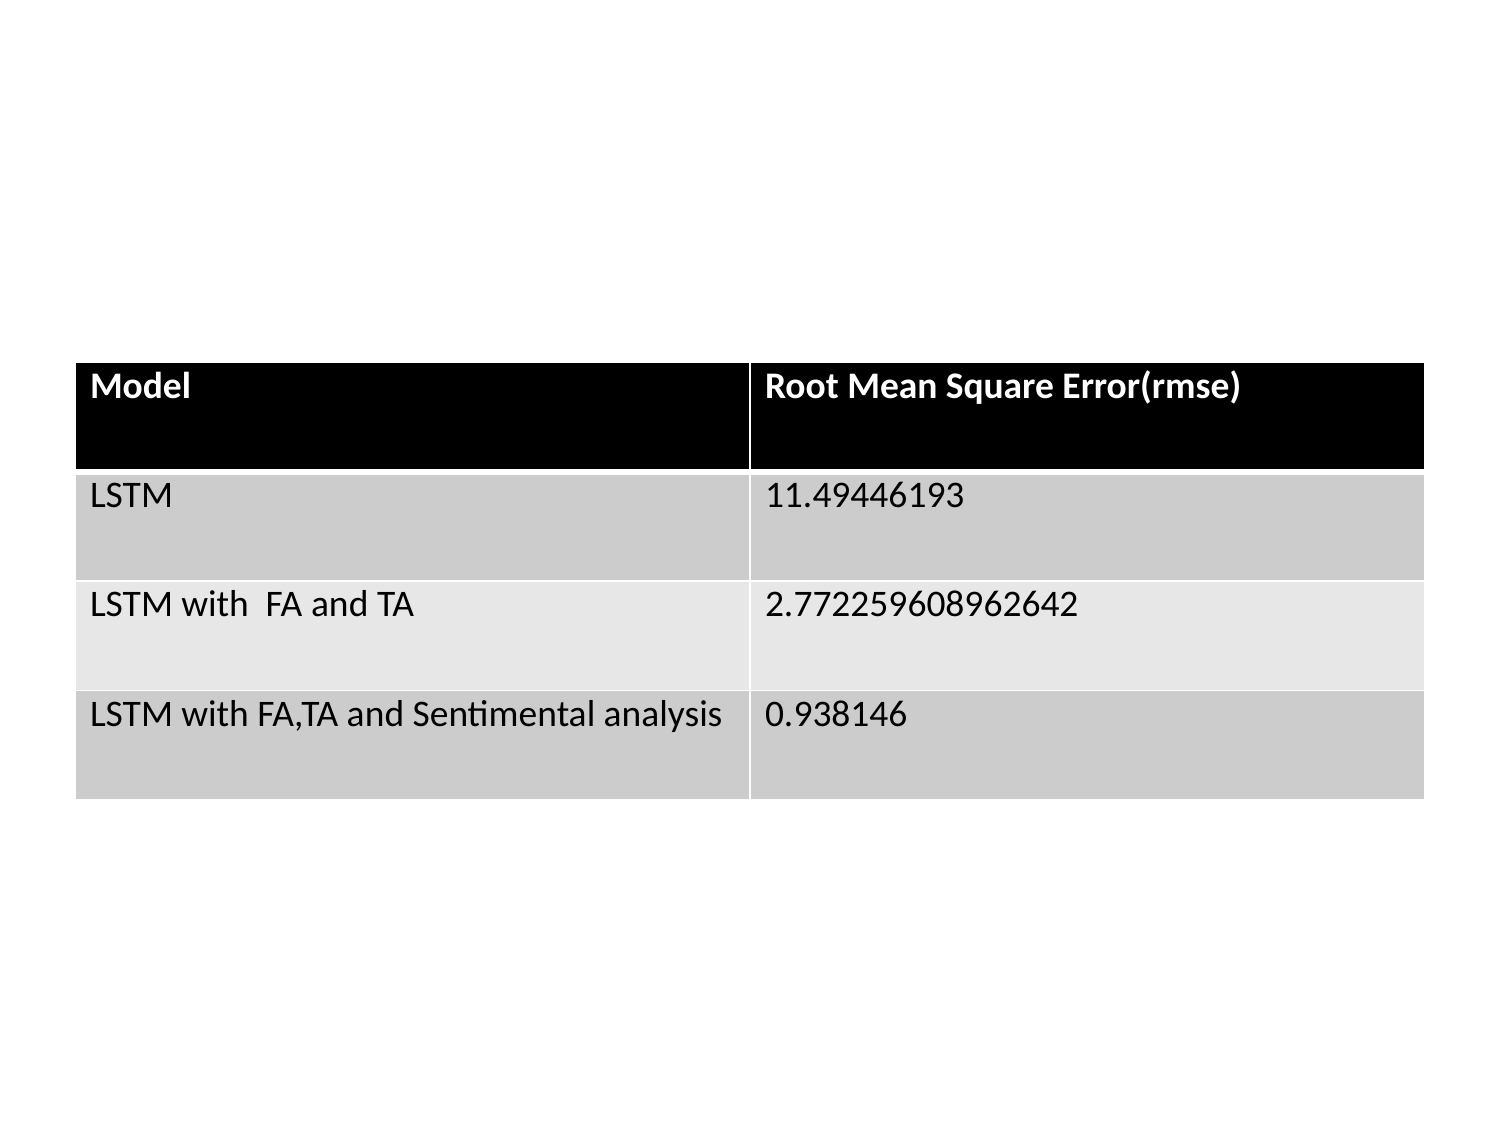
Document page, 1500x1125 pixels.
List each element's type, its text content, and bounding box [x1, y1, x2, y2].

table_cell 2.772259608962642 [751, 582, 1424, 690]
table_header Model [76, 363, 749, 469]
table_header Root Mean Square Error(rmse) [751, 363, 1424, 469]
table_cell 11.49446193 [751, 475, 1424, 580]
table_cell LSTM with FA and TA [76, 582, 749, 690]
table_cell 0.938146 [751, 691, 1424, 799]
table_cell LSTM [76, 475, 749, 580]
table_cell LSTM with FA,TA and Sentimental analysis [76, 691, 749, 799]
